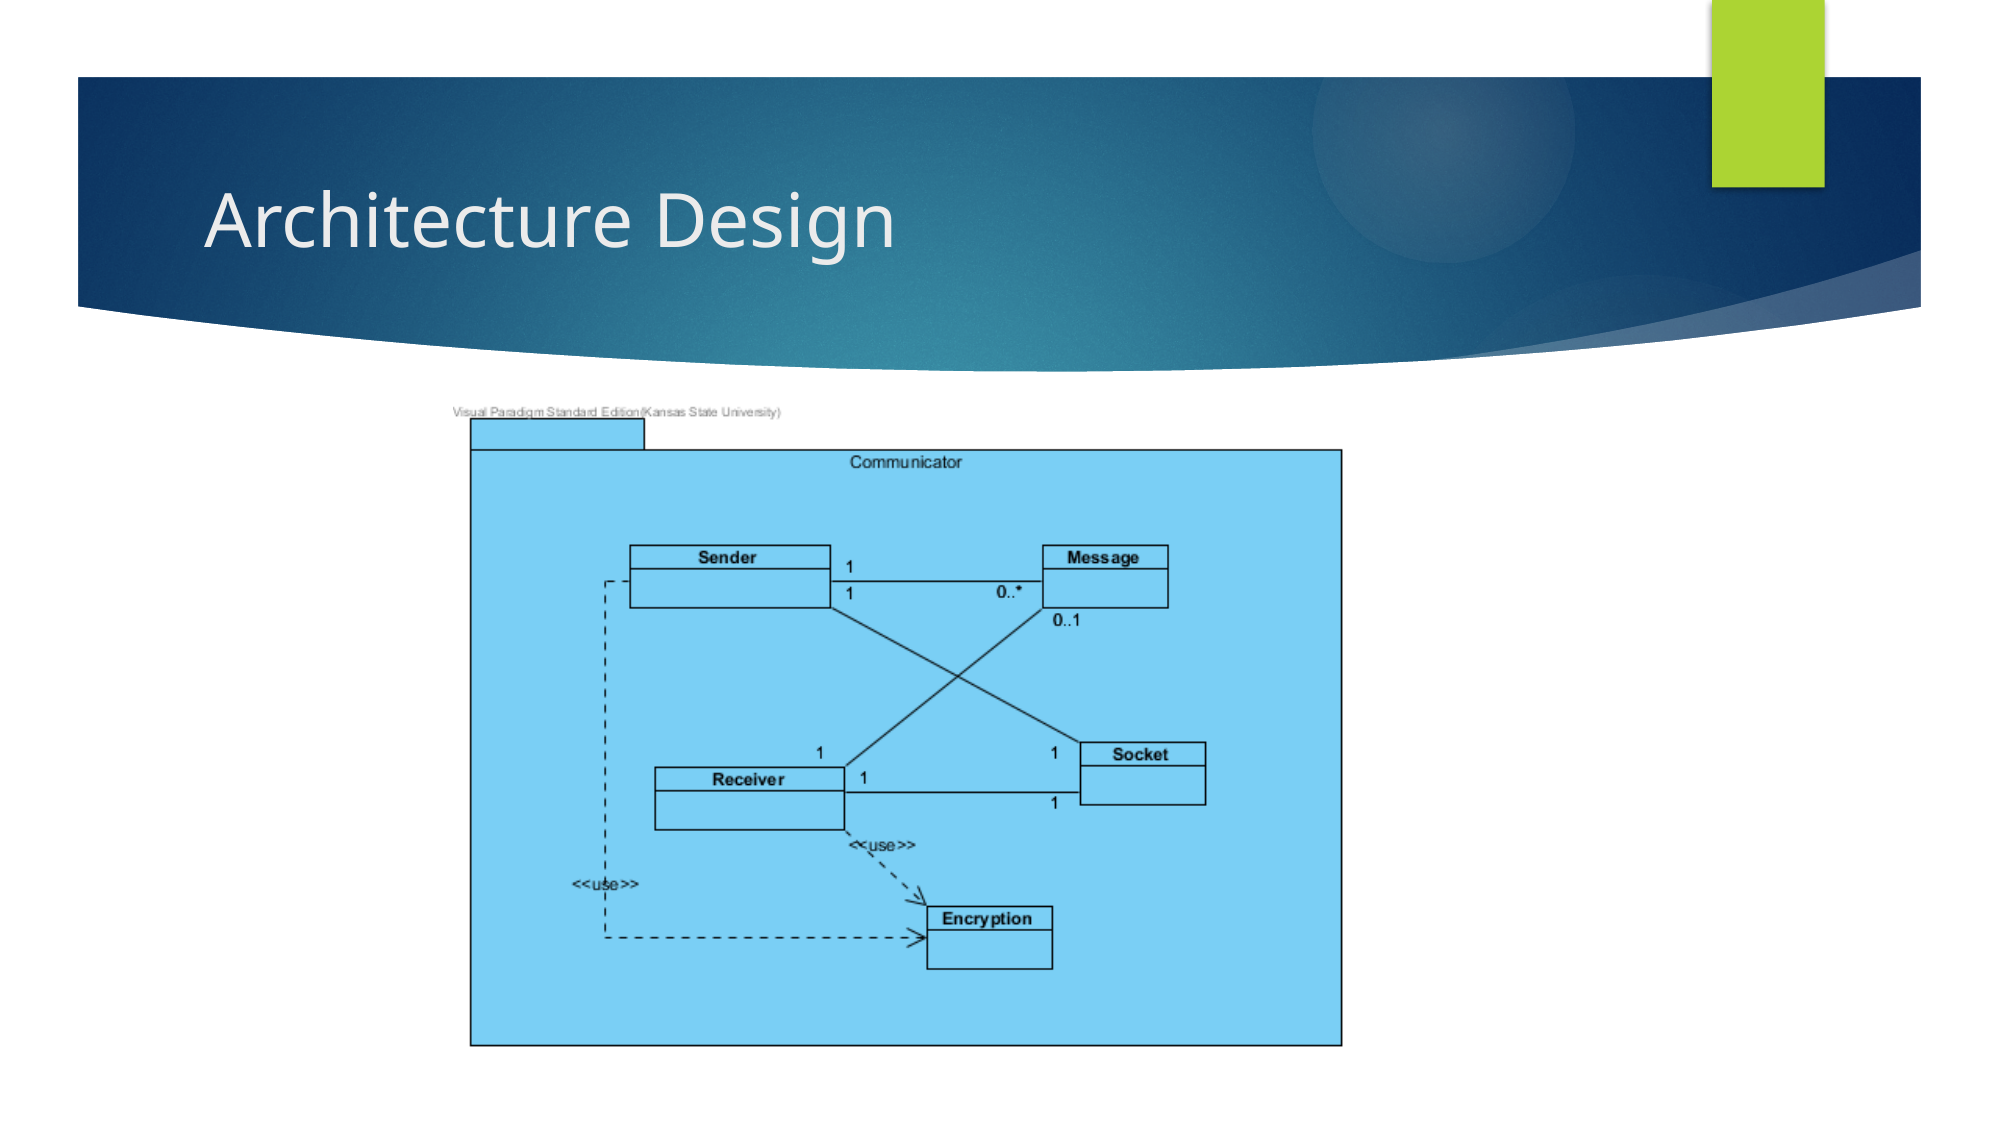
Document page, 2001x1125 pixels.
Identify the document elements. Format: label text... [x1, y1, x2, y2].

picture [453, 401, 1363, 1068]
title Architecture Design [189, 159, 1627, 276]
